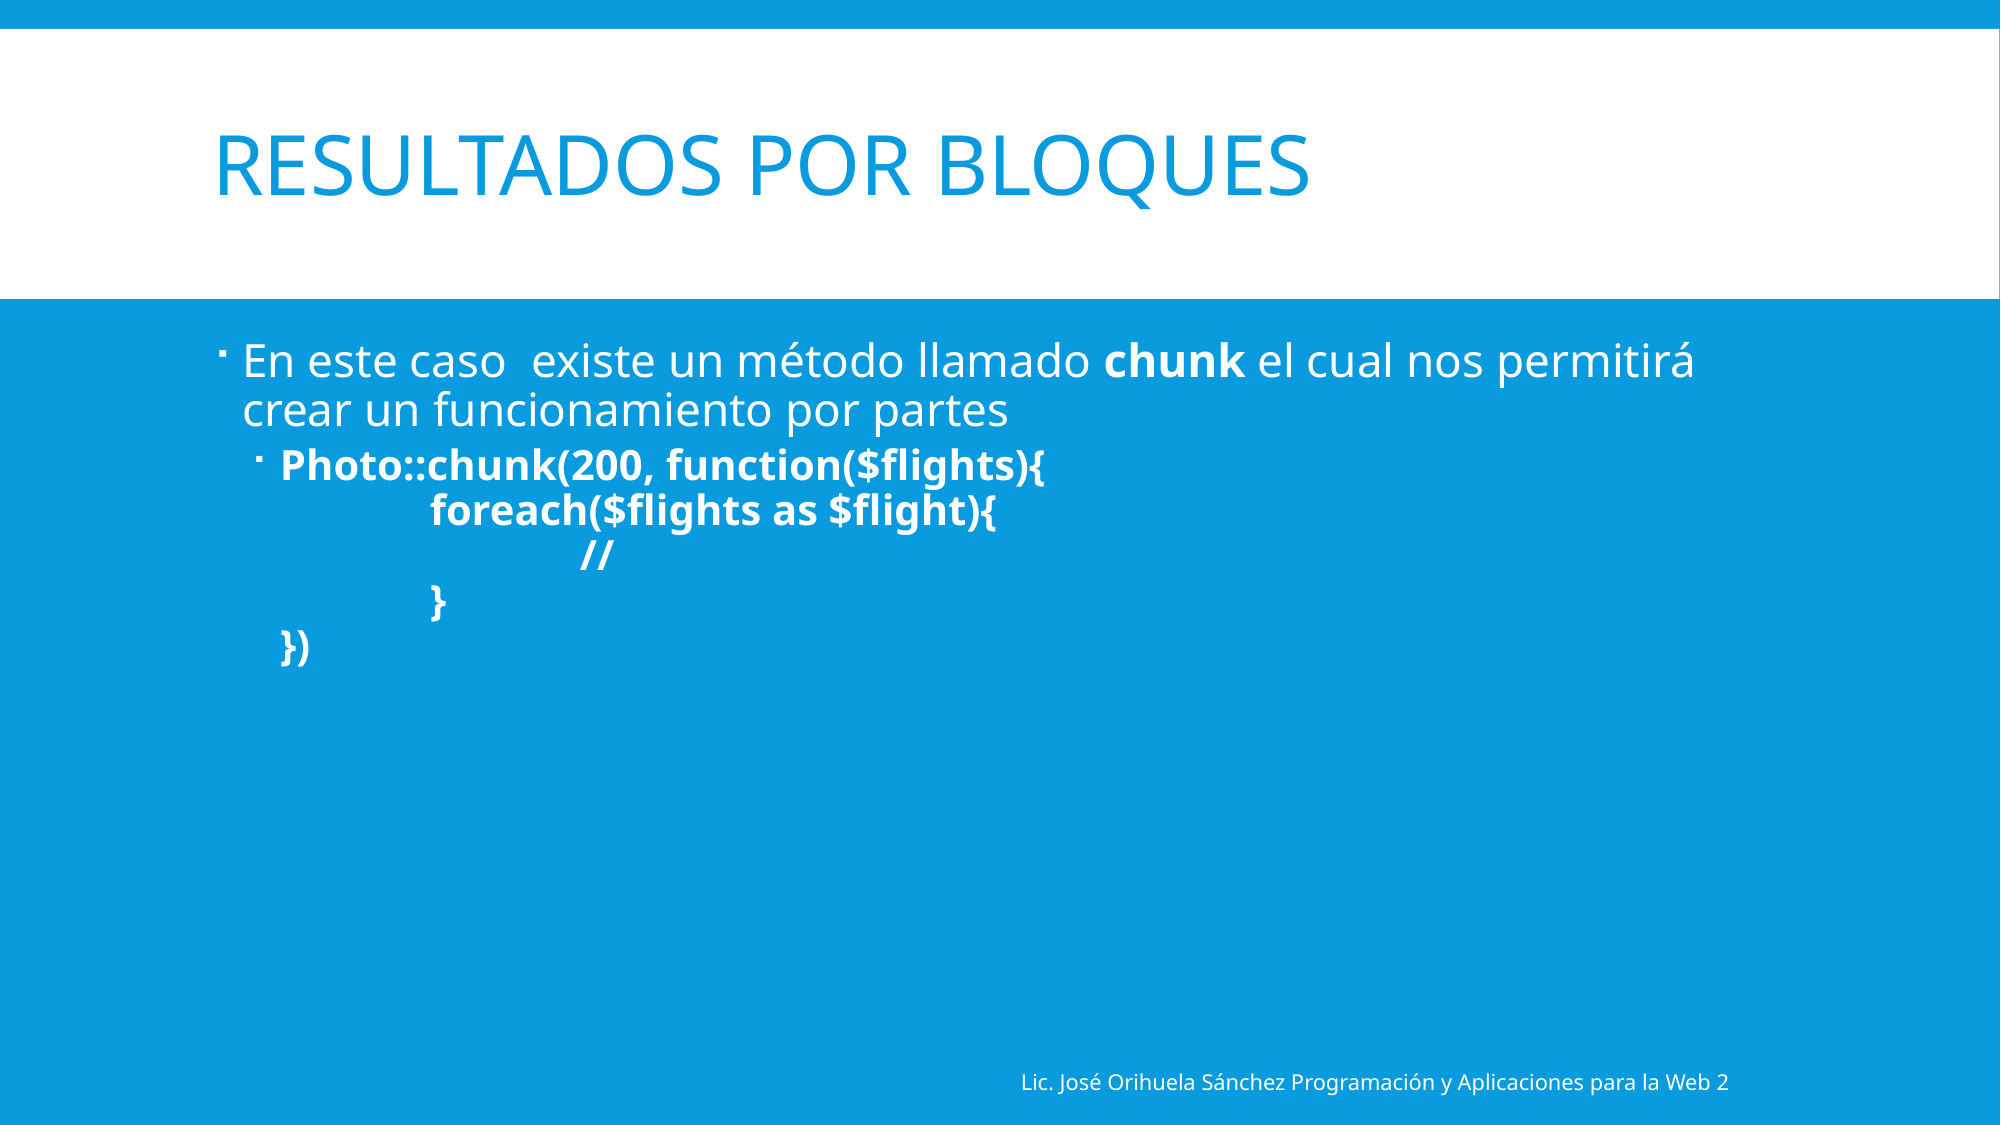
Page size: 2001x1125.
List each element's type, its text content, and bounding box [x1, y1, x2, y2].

footer Lic. José Orihuela Sánchez Programación y Aplicaciones para la Web 2 [918, 1053, 1746, 1114]
title Resultados por bloques [197, 46, 1803, 295]
list En este caso existe un método llamado chunk el cual nos permitirá crear un funcionamiento por partes Photo::chunk(200, function($flights){ foreach($flights as $flight){ // } }) [197, 329, 1803, 1020]
